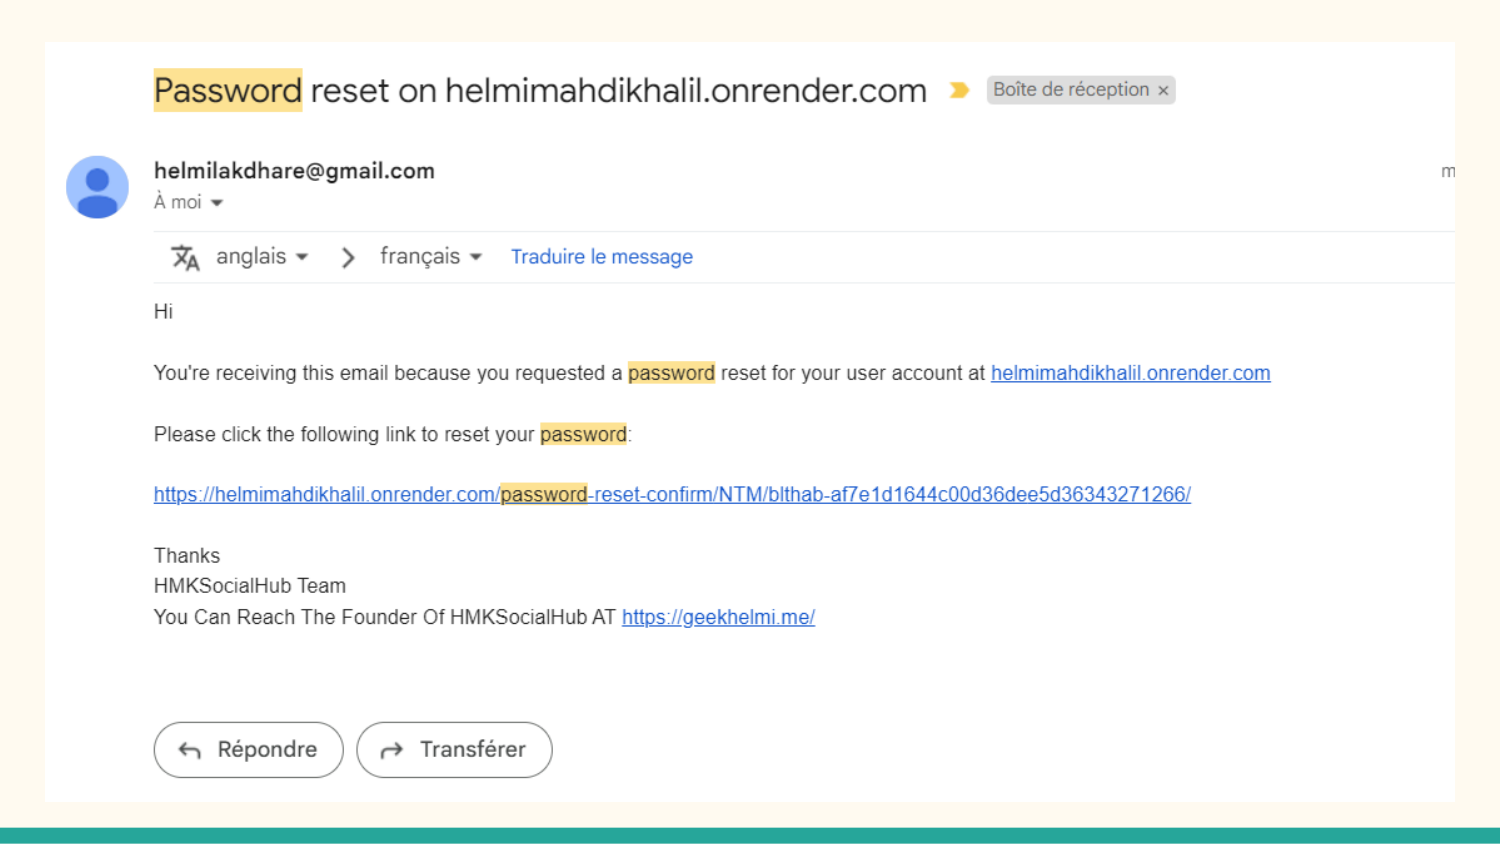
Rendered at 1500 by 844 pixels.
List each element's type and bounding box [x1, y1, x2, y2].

text_box [0, 827, 1500, 844]
picture [45, 42, 1455, 802]
